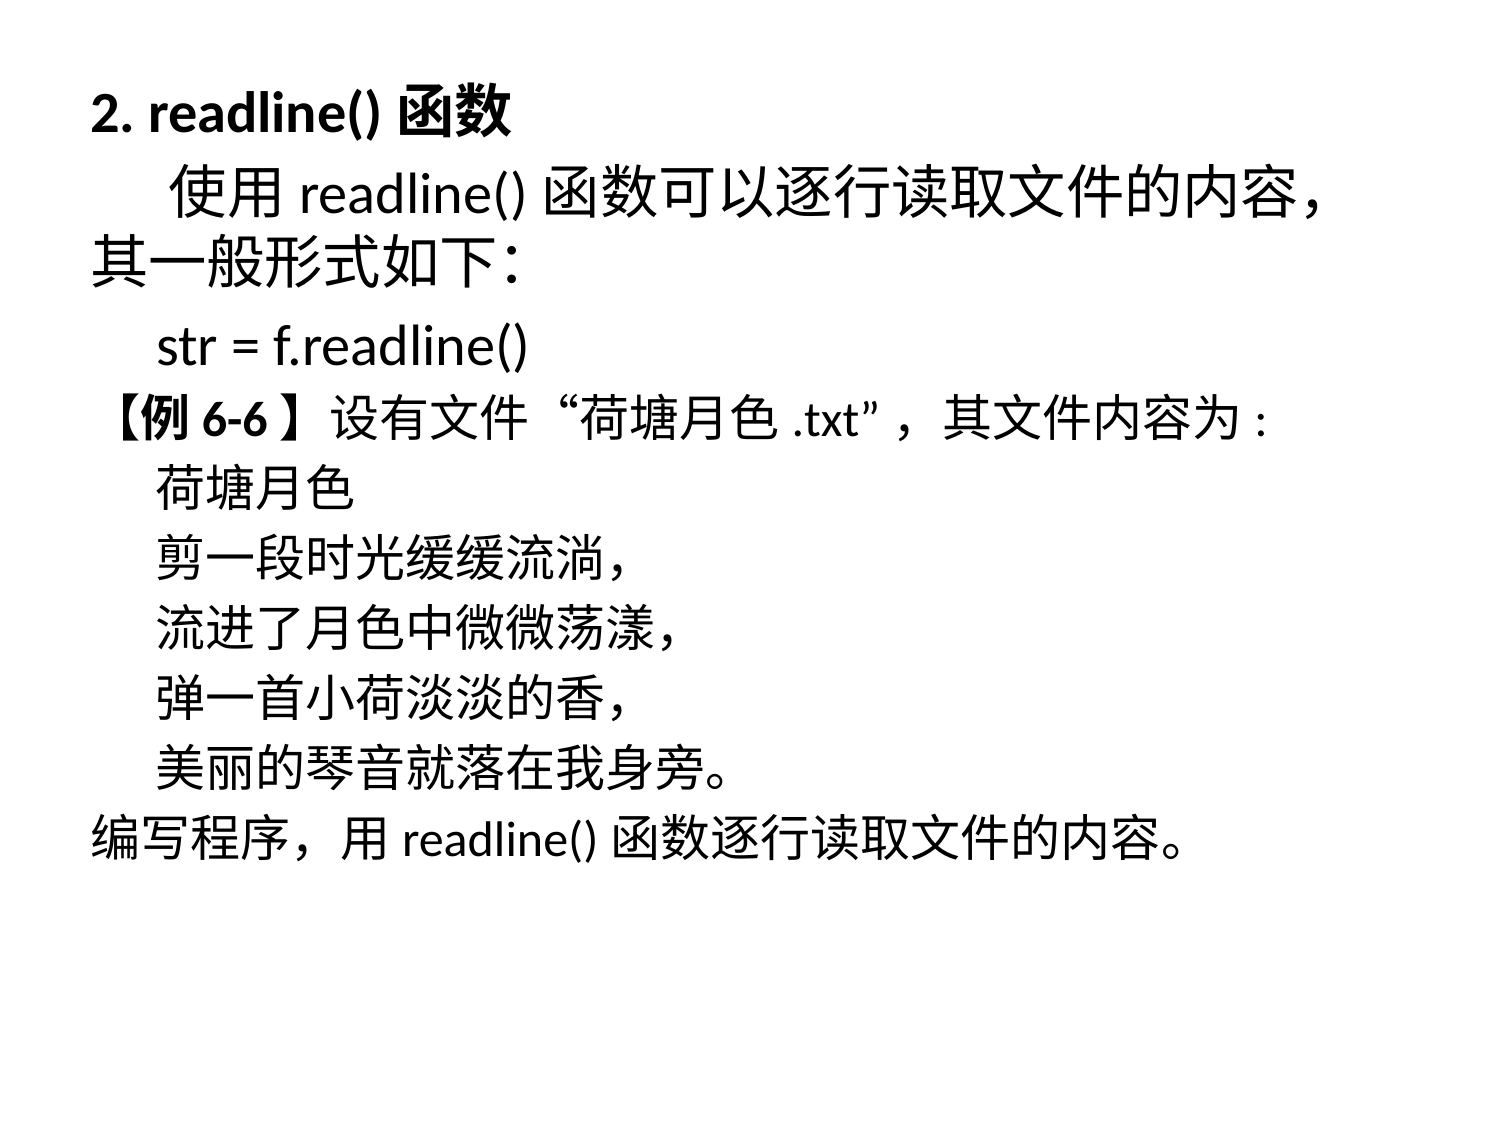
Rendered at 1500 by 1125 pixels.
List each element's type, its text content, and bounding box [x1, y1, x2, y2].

list 2. readline()函数 使用readline()函数可以逐行读取文件的内容，其一般形式如下： str = f.readline() 【例6-6】设有文件“荷塘月色.txt”，其文件内容为: 荷塘月色 剪一段时光缓缓流淌， 流进了月色中微微荡漾， 弹一首小荷淡淡的香， 美丽的琴音就落在我身旁。 编写程序，用readline()函数逐行读取文件的内容。 [75, 66, 1425, 1035]
